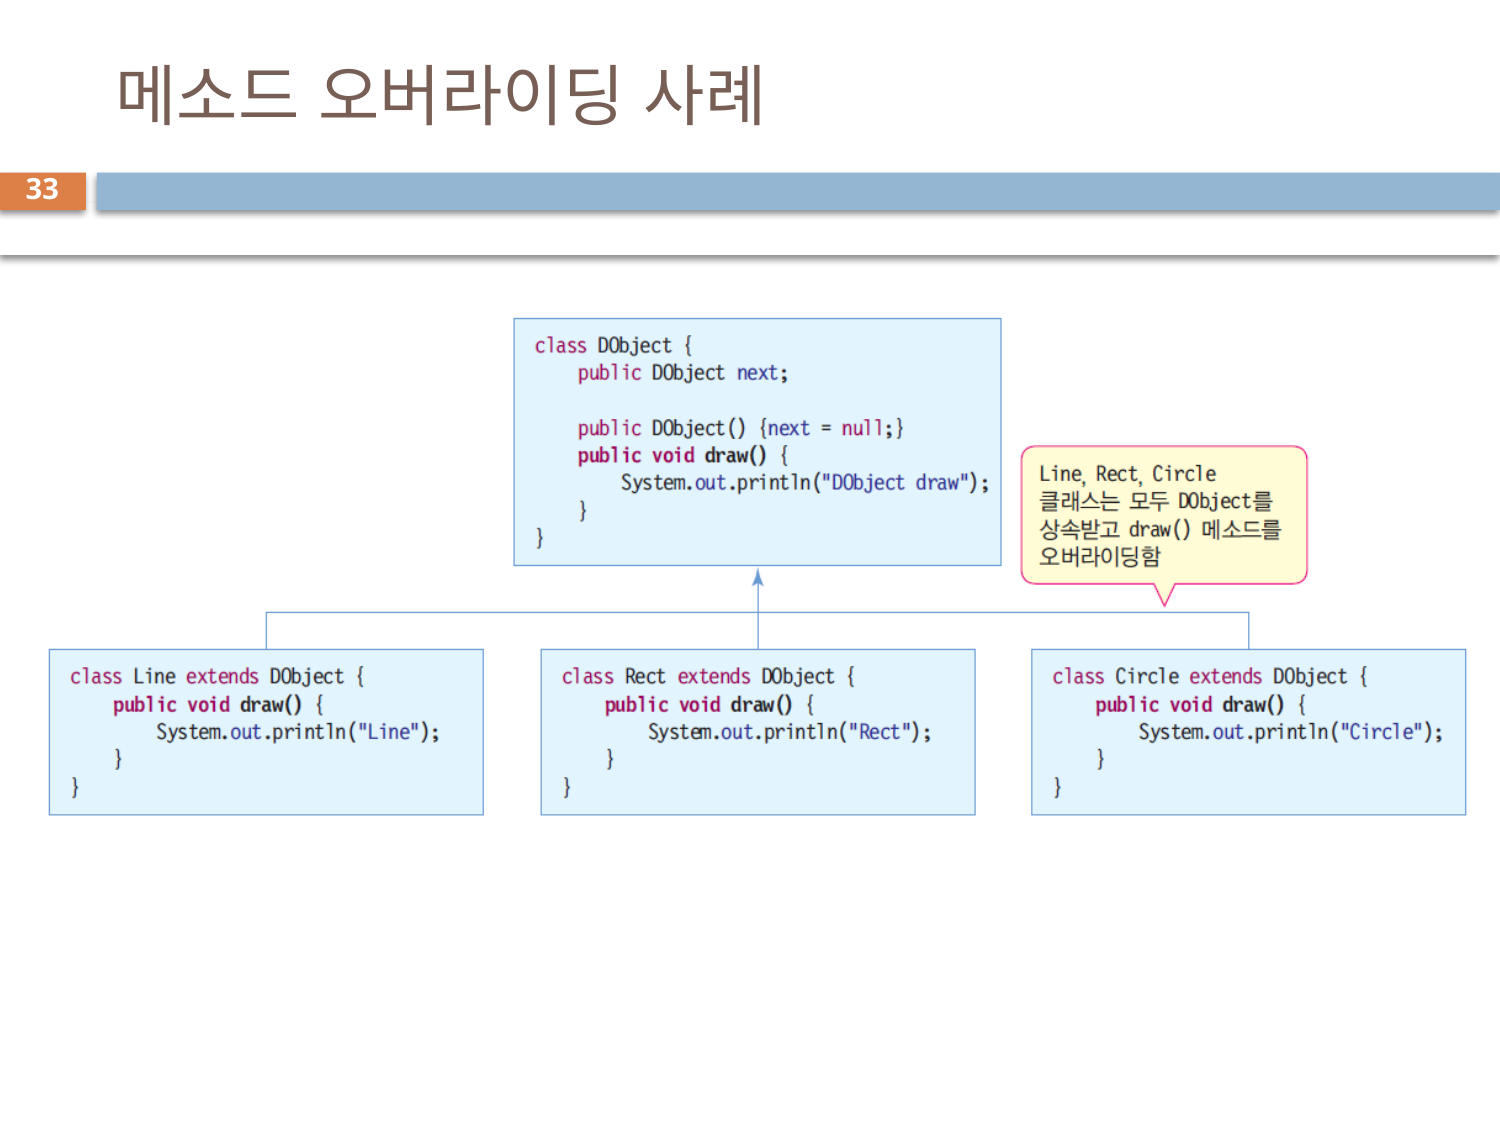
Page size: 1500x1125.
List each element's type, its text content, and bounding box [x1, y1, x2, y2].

title 메소드 오버라이딩 사례 [100, 37, 1438, 149]
picture [23, 302, 1496, 823]
slide_number 33 [0, 170, 87, 211]
